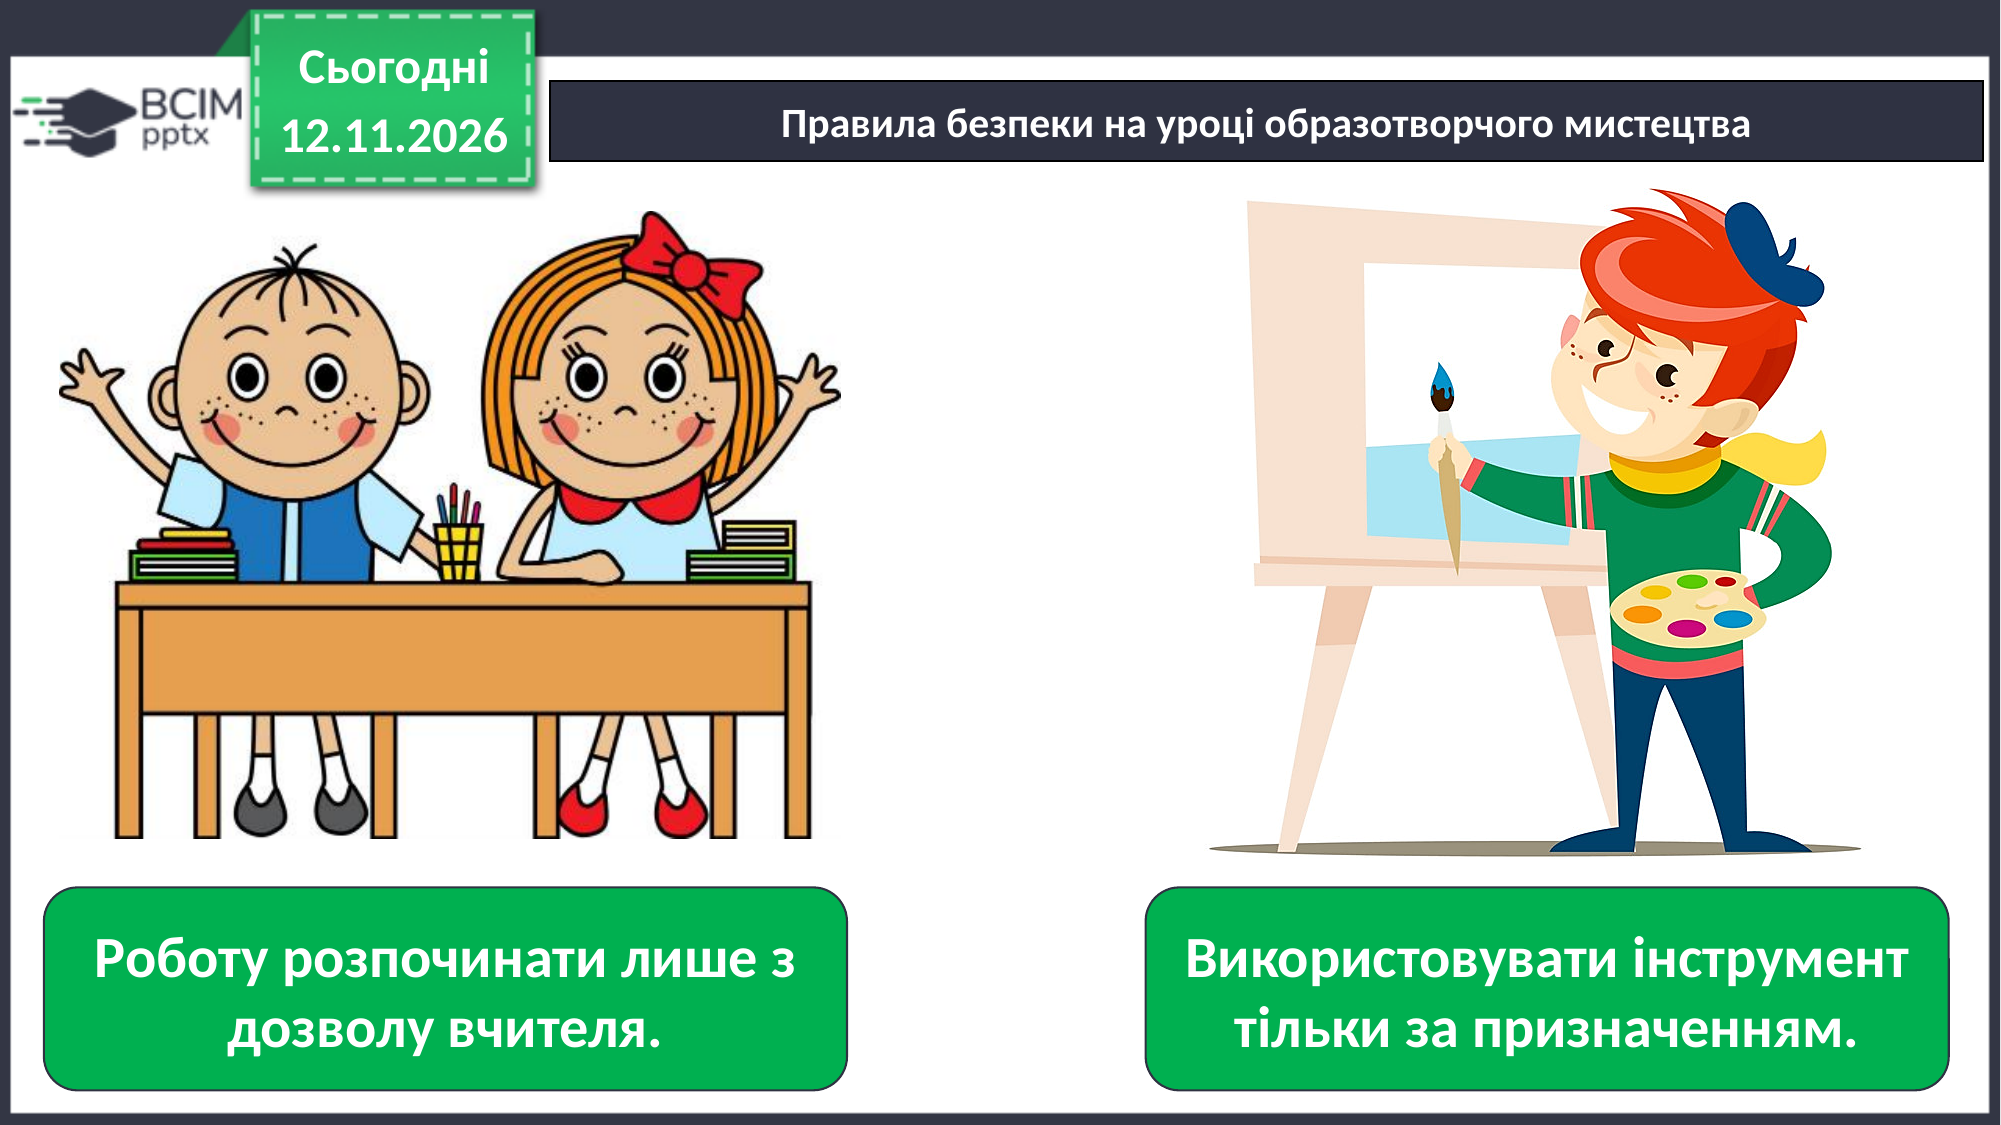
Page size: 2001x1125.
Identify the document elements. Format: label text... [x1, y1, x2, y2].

picture [0, 0, 2001, 1125]
text_box 22.04.2022 [263, 101, 524, 164]
text_box Сьогодні [284, 26, 535, 101]
text_box Правила безпеки на уроці образотворчого мистецтва [549, 80, 1984, 162]
text_box Роботу розпочинати лише з дозволу вчителя. [42, 886, 849, 1092]
text_box Використовувати інструмент тільки за призначенням. [1144, 887, 1950, 1092]
